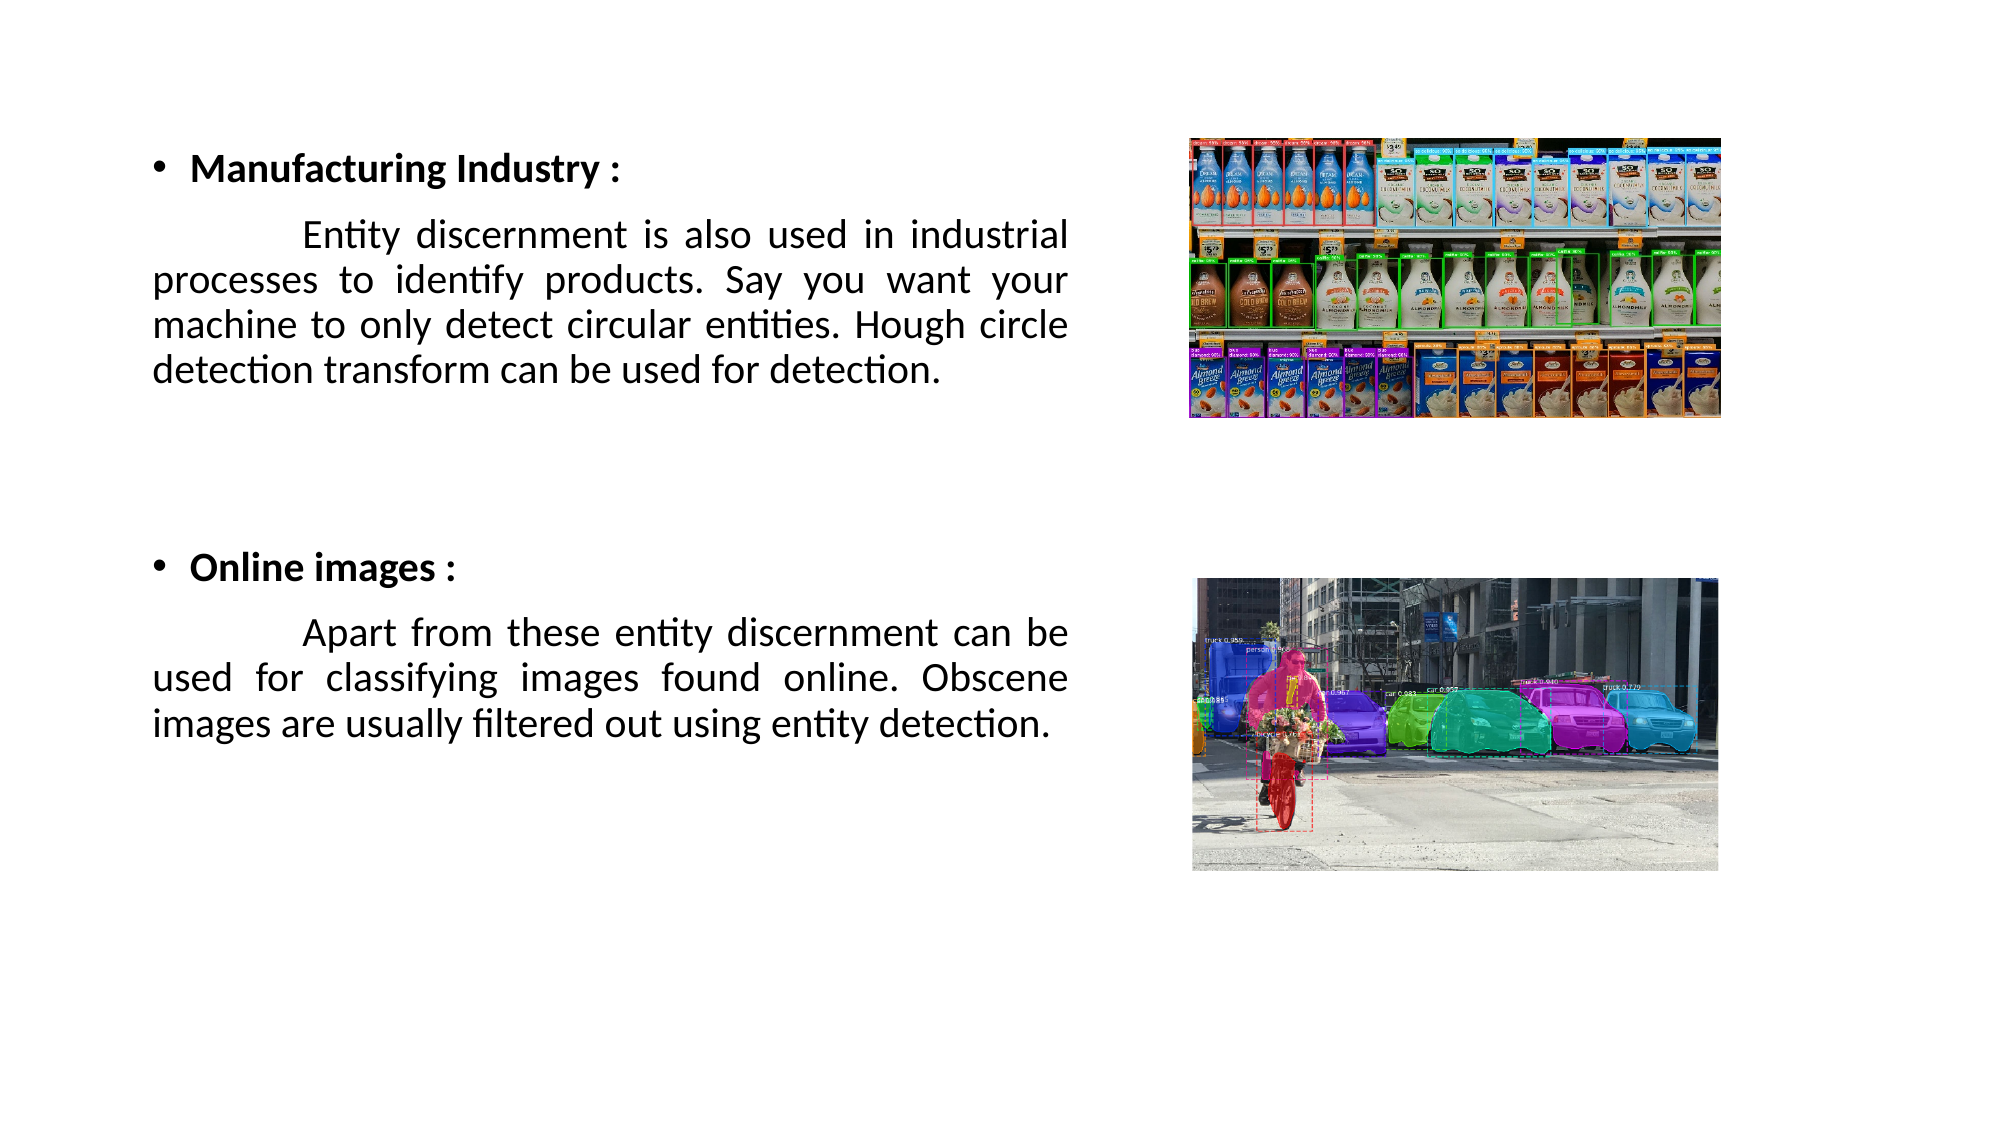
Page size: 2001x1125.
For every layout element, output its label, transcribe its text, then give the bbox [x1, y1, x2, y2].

picture [1189, 575, 1721, 871]
list Manufacturing Industry : Entity discernment is also used in industrial processes to identify products. Say you want your machine to only detect circular entities. Hough circle detection transform can be used for detection. Online images : Apart from these entity discernment can be used for classifying images found online. Obscene images are usually filtered out using entity detection. [137, 138, 1085, 971]
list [1189, 138, 1721, 418]
